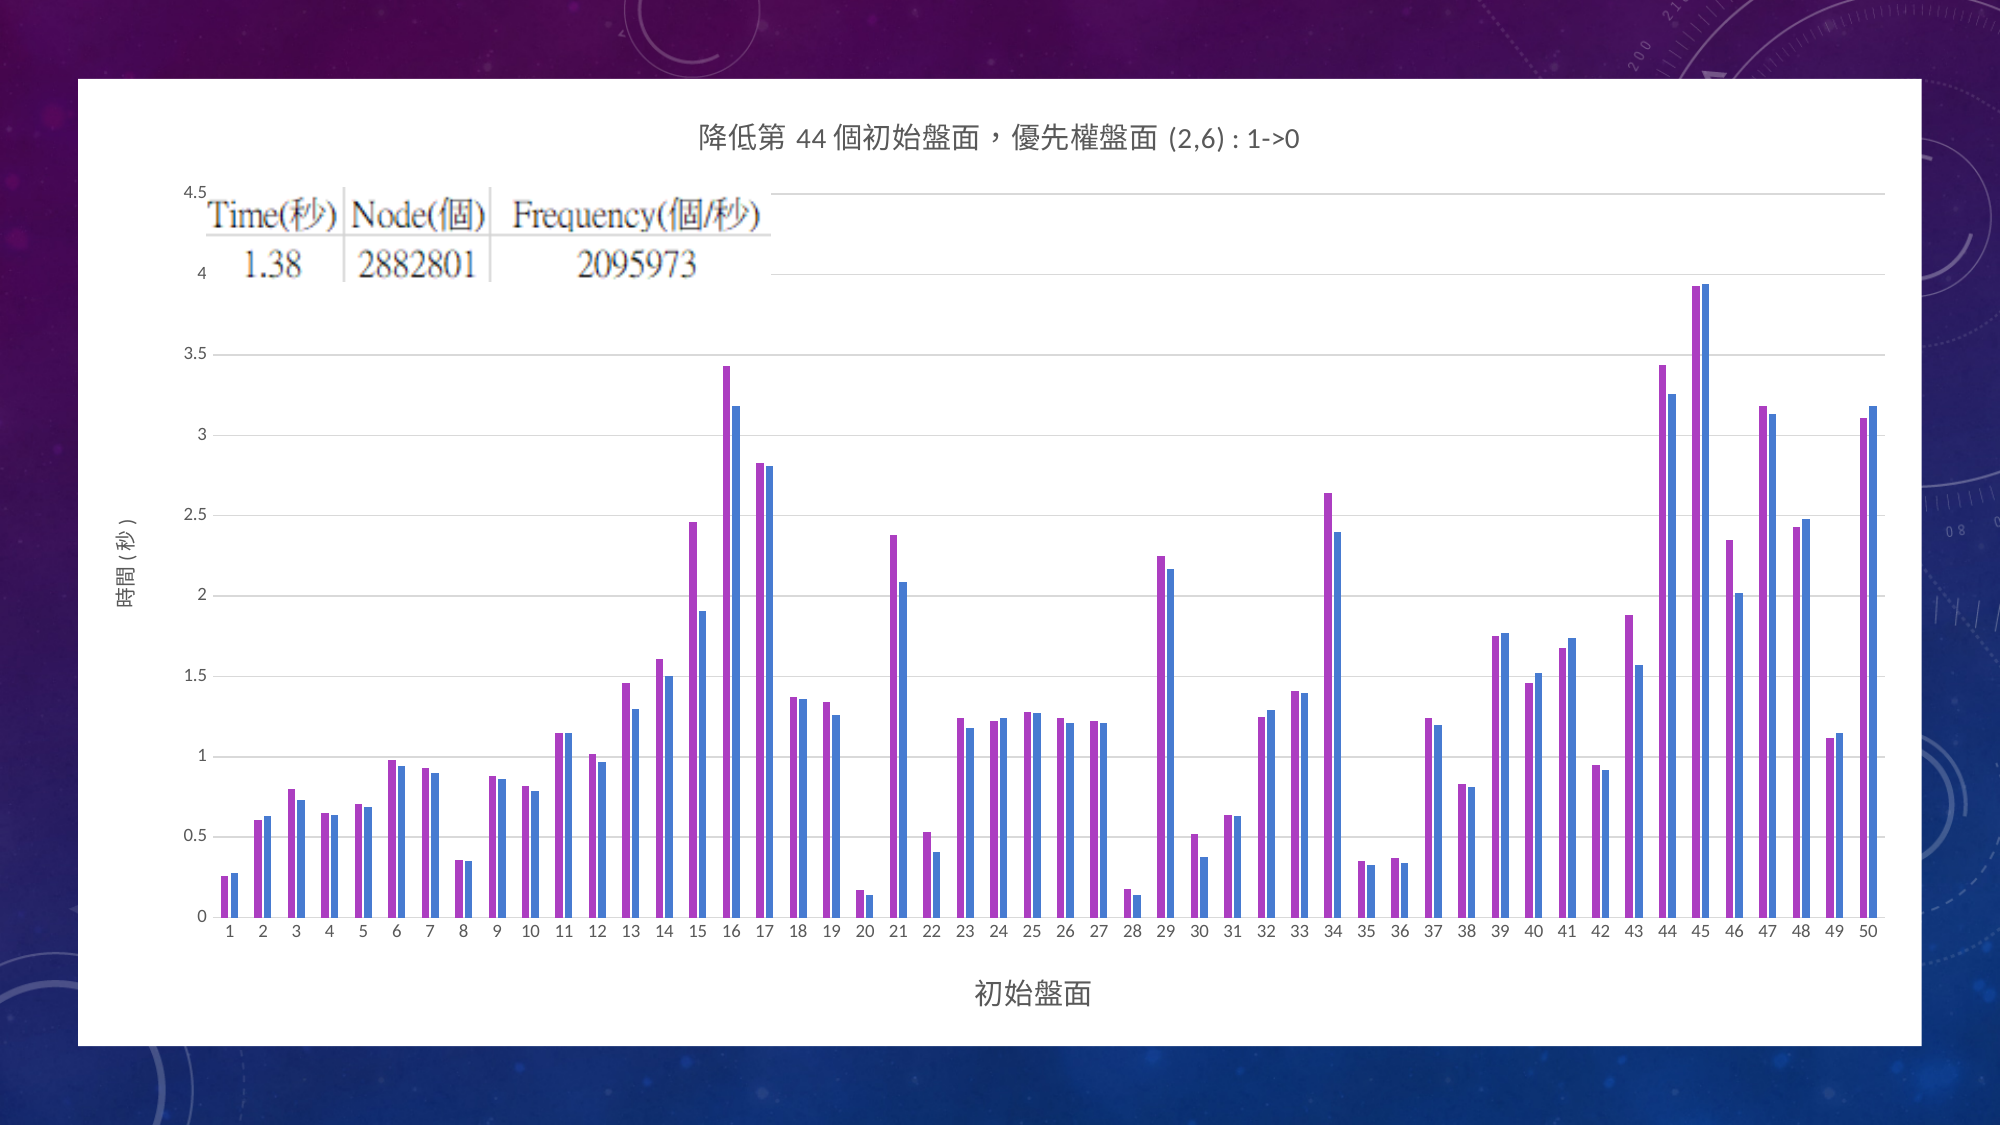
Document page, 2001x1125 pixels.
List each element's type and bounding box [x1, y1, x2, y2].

picture [0, 0, 2000, 1125]
chart [77, 78, 1922, 1047]
